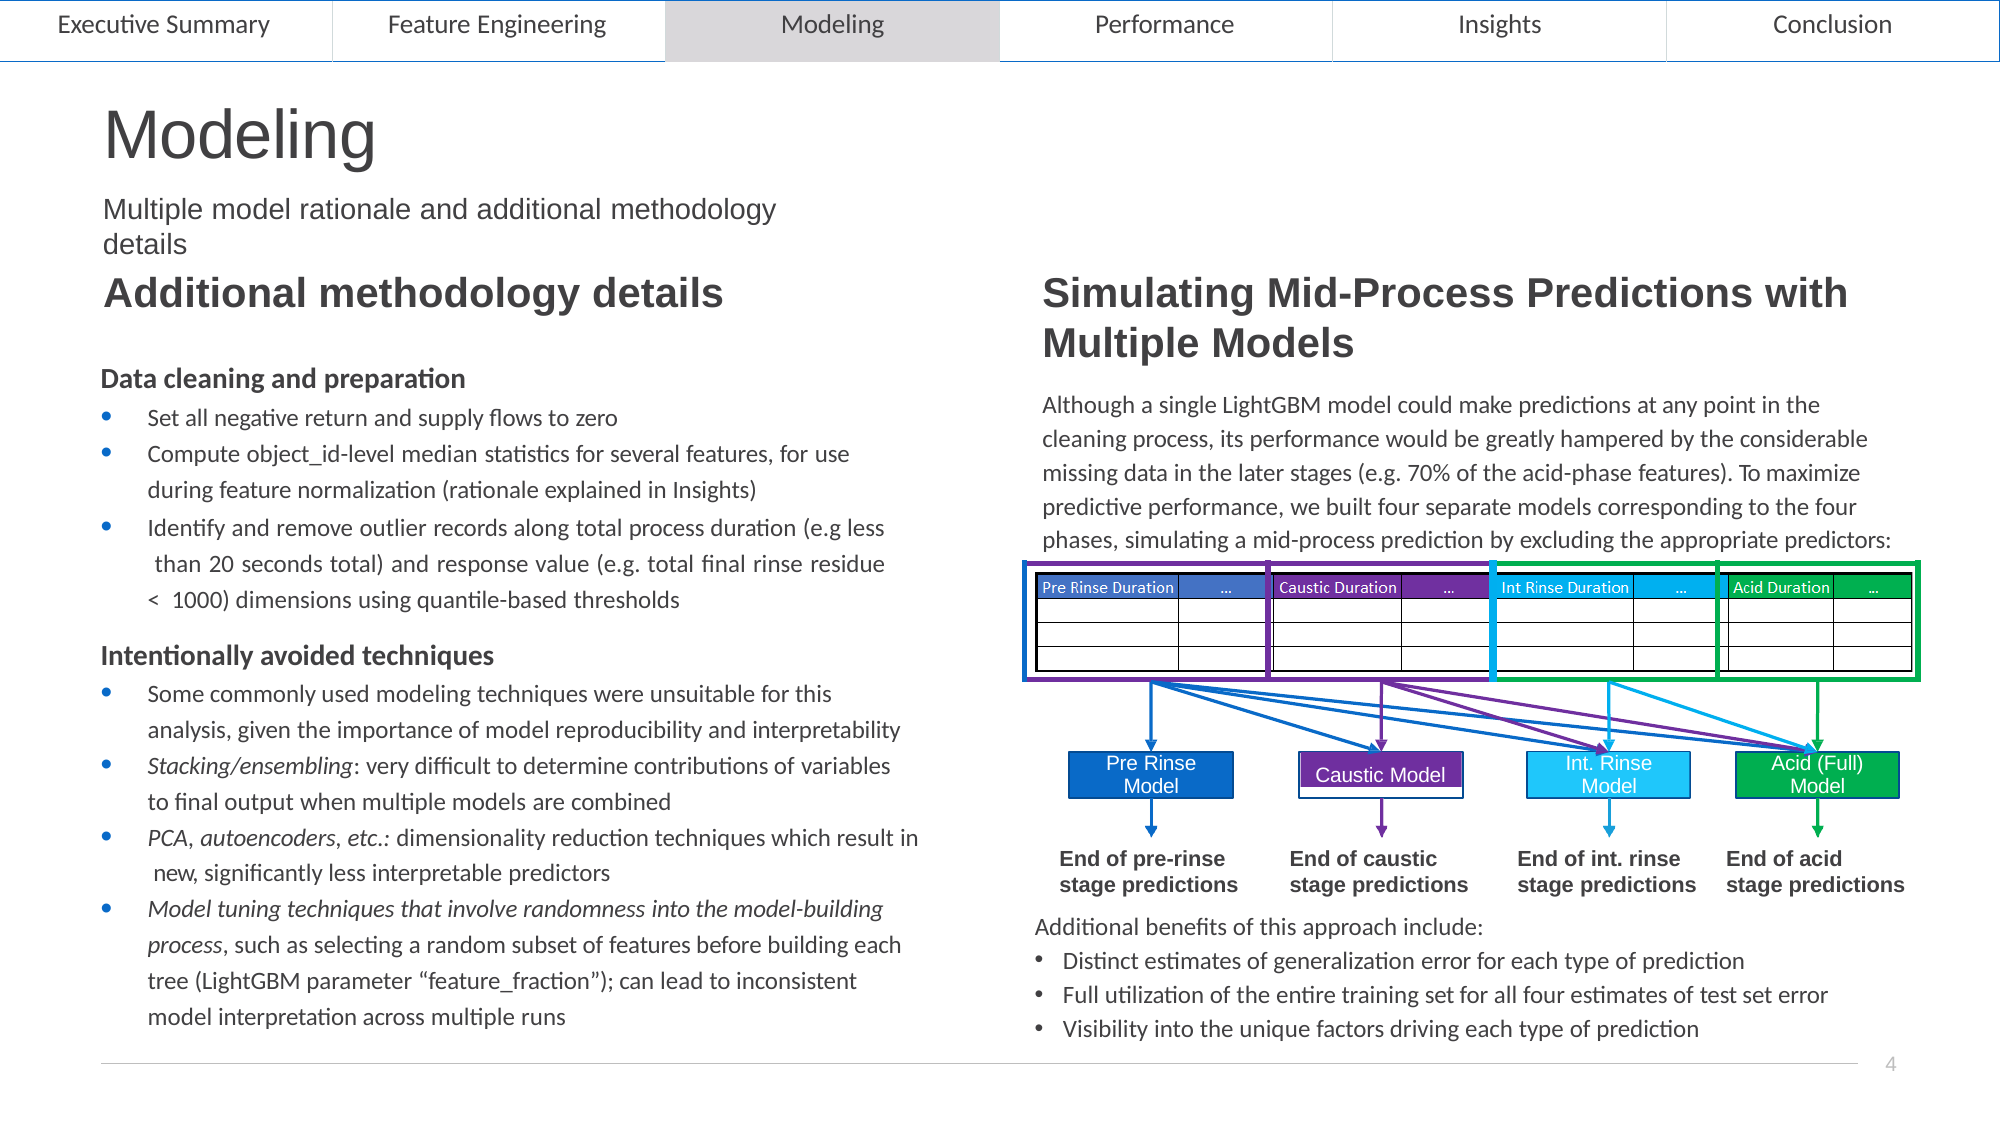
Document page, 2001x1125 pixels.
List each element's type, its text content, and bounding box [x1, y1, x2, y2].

text_box Some commonly used modeling techniques were unsuitable for this analysis, given the importance of model reproducibility and interpretability Stacking/ensembling: very difficult to determine contributions of variables to final output when multiple models are combined PCA, autoencoders, etc.: dimensionality reduction techniques which result in new, significantly less interpretable predictors Model tuning techniques that involve randomness into the model-building process, such as selecting a random subset of features before building each tree (LightGBM parameter “feature_fraction”); can lead to inconsistent model interpretation across multiple runs [98, 669, 925, 1031]
table_header Insights [1333, 1, 1666, 62]
text_box [1375, 798, 1388, 838]
text_box [1811, 681, 1824, 753]
table_header [1027, 566, 1265, 677]
table_header Feature Engineering [333, 1, 665, 62]
text_box [1375, 681, 1388, 753]
text_box [1144, 798, 1158, 838]
text_box Simulating Mid-Process Predictions with Multiple Models Although a single LightGBM model could make predictions at any point in the cleaning process, its performance would be greatly hampered by the considerable missing data in the later stages (e.g. 70% of the acid-phase features). To maximize predictive performance, we built four separate models corresponding to the four phases, simulating a mid-process prediction by excluding the appropriate predictors: [1040, 263, 1900, 554]
text_box [1383, 704, 1496, 720]
text_box [1381, 680, 1607, 720]
text_box [1150, 680, 1379, 708]
text_box [1167, 686, 1379, 719]
text_box [1299, 752, 1463, 799]
text_box End of int. rinse stage predictions [1515, 842, 1702, 897]
text_box Acid (Full) Model [1735, 752, 1900, 799]
text_box Data cleaning and preparation Set all negative return and supply flows to zero [98, 357, 624, 429]
text_box Multiple model rationale and additional methodology details [100, 188, 869, 261]
text_box [1505, 717, 1607, 732]
table_header Conclusion [1667, 1, 1914, 62]
text_box Int. Rinse Model [1528, 752, 1690, 798]
text_box [1144, 681, 1158, 753]
text_box Caustic Model [1300, 751, 1462, 787]
text_box [1602, 681, 1616, 753]
text_box End of acid stage predictions [1723, 842, 1910, 897]
table_header [1720, 566, 1915, 677]
text_box Additional benefits of this approach include: [1032, 908, 1487, 938]
text_box Intentionally avoided techniques [98, 633, 500, 669]
text_box [1156, 685, 1381, 755]
text_box [1386, 685, 1608, 755]
table_header Performance [1000, 1, 1332, 62]
text_box [1608, 680, 1817, 755]
text_box [1611, 717, 1804, 752]
title Modeling [101, 87, 381, 188]
table_header [1271, 566, 1489, 677]
text_box [1383, 715, 1596, 752]
text_box [1811, 798, 1824, 838]
table_header Executive Summary [37, 1, 332, 62]
text_box [1611, 728, 1800, 752]
text_box Pre Rinse Model [1069, 752, 1233, 799]
slide_number 4 [1881, 1050, 1902, 1125]
text_box End of caustic stage predictions [1287, 842, 1474, 897]
text_box Distinct estimates of generalization error for each type of prediction Full utilization of the entire training set for all four estimates of test set error Visibility into the unique factors driving each type of prediction [1032, 938, 1839, 1043]
text_box Additional methodology details [101, 263, 726, 317]
text_box [1602, 798, 1616, 838]
table_header Modeling [666, 1, 999, 62]
text_box Compute object_id-level median statistics for several features, for use during feature normalization (rationale explained in Insights) Identify and remove outlier records along total process duration (e.g less than 20 seconds total) and response value (e.g. total final rinse residue < 1000) dimensions using quantile-based thresholds [98, 429, 886, 614]
text_box End of pre-rinse stage predictions [1057, 842, 1244, 897]
table_header [1497, 566, 1715, 677]
